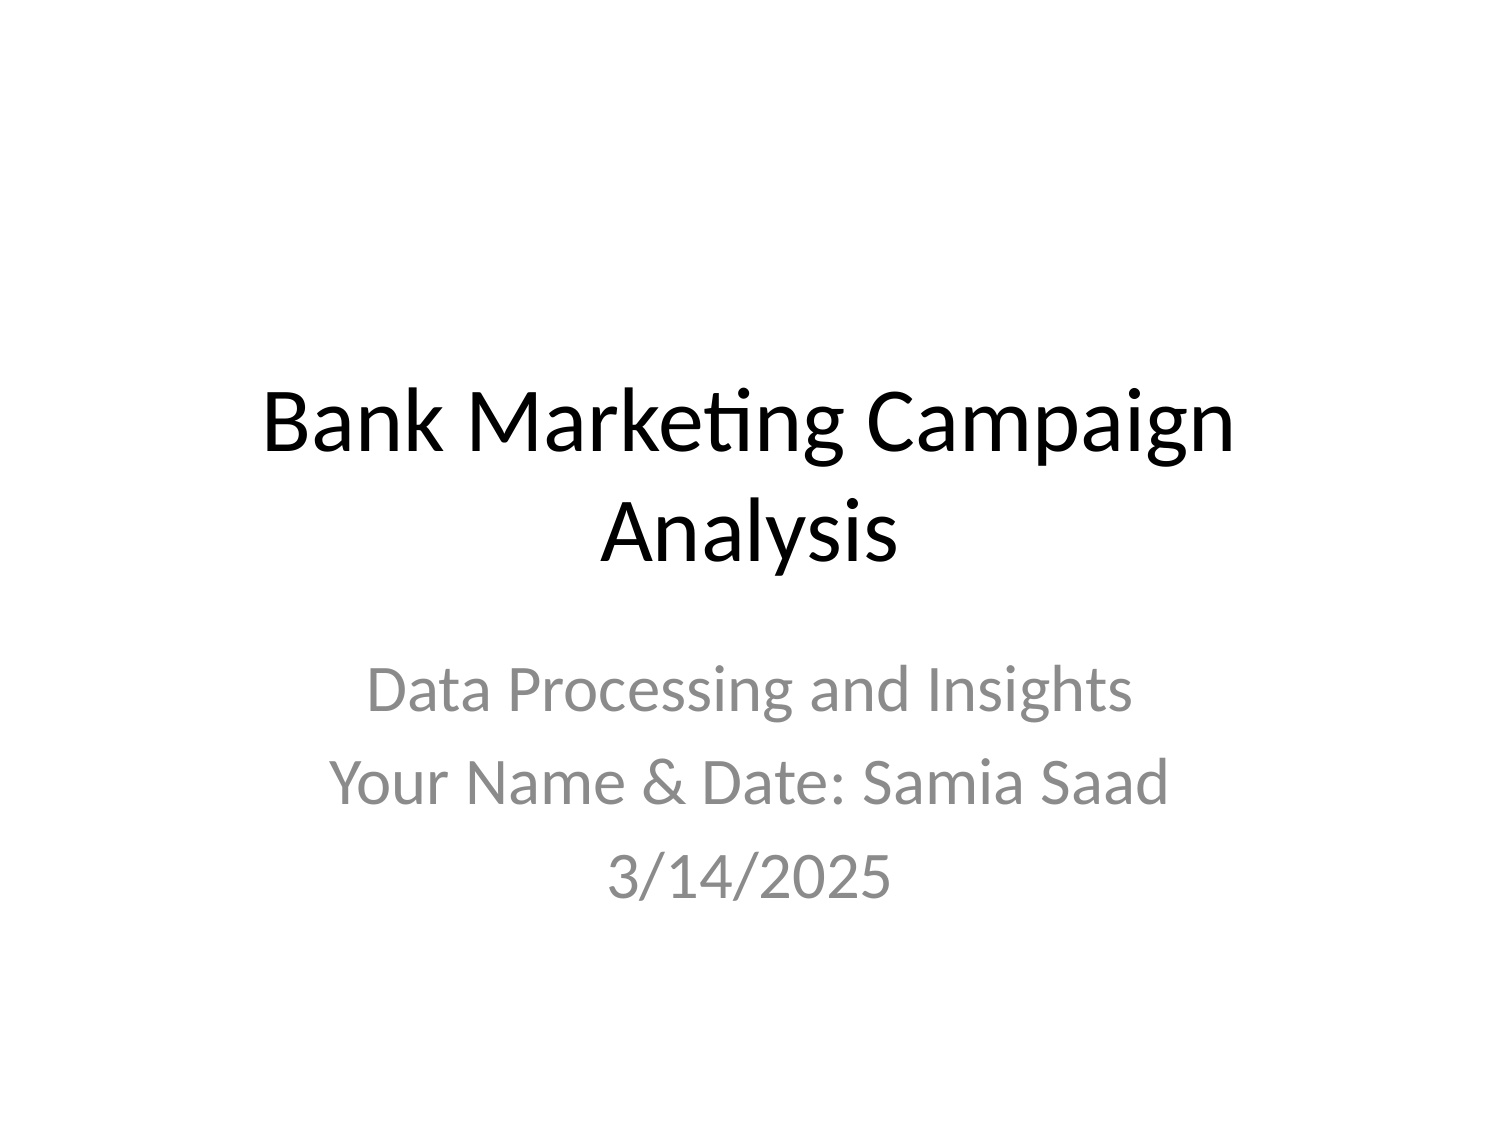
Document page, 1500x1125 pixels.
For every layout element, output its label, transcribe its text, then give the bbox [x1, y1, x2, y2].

subtitle Data Processing and Insights Your Name & Date: Samia Saad 3/14/2025 [225, 637, 1275, 925]
title Bank Marketing Campaign Analysis [112, 349, 1388, 591]
